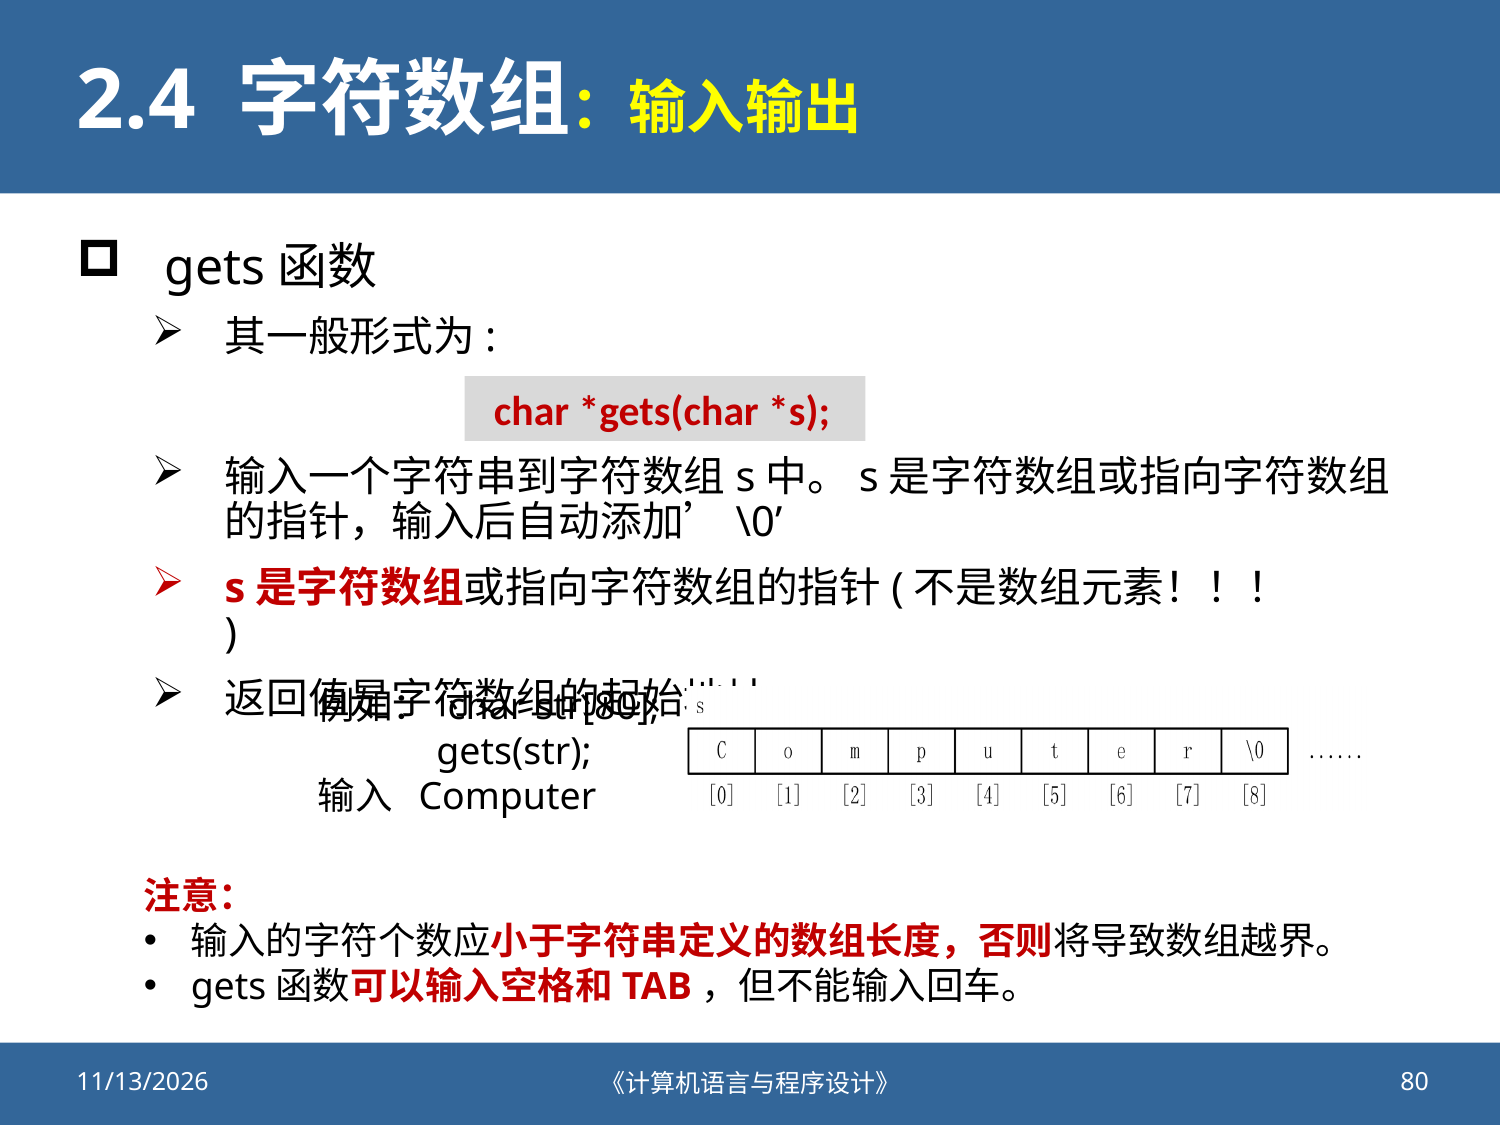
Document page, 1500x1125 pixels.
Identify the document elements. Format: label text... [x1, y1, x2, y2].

text_box 注意： 输入的字符个数应小于字符串定义的数组长度，否则将导致数组越界。 gets函数可以输入空格和TAB，但不能输入回车。 [129, 864, 1417, 1015]
picture [686, 686, 1367, 811]
text_box 例如： char str[80]; gets(str); 输入 Computer [302, 674, 725, 825]
slide_number 80 [1084, 1052, 1444, 1113]
footer 《计算机语言与程序设计》 [480, 1052, 1021, 1113]
text_box char *gets(char *s); [464, 376, 866, 441]
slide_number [61, 1052, 422, 1113]
list gets函数 其一般形式为: 输入一个字符串到字符数组s中。s是字符数组或指向字符数组的指针，输入后自动添加’\0’ s是字符数组或指向字符数组的指针(不是数组元素！！！ ) 返回值是字符数组的起始地址。 [61, 221, 1441, 1014]
title 2.4 字符数组：输入输出 [61, 27, 1441, 177]
